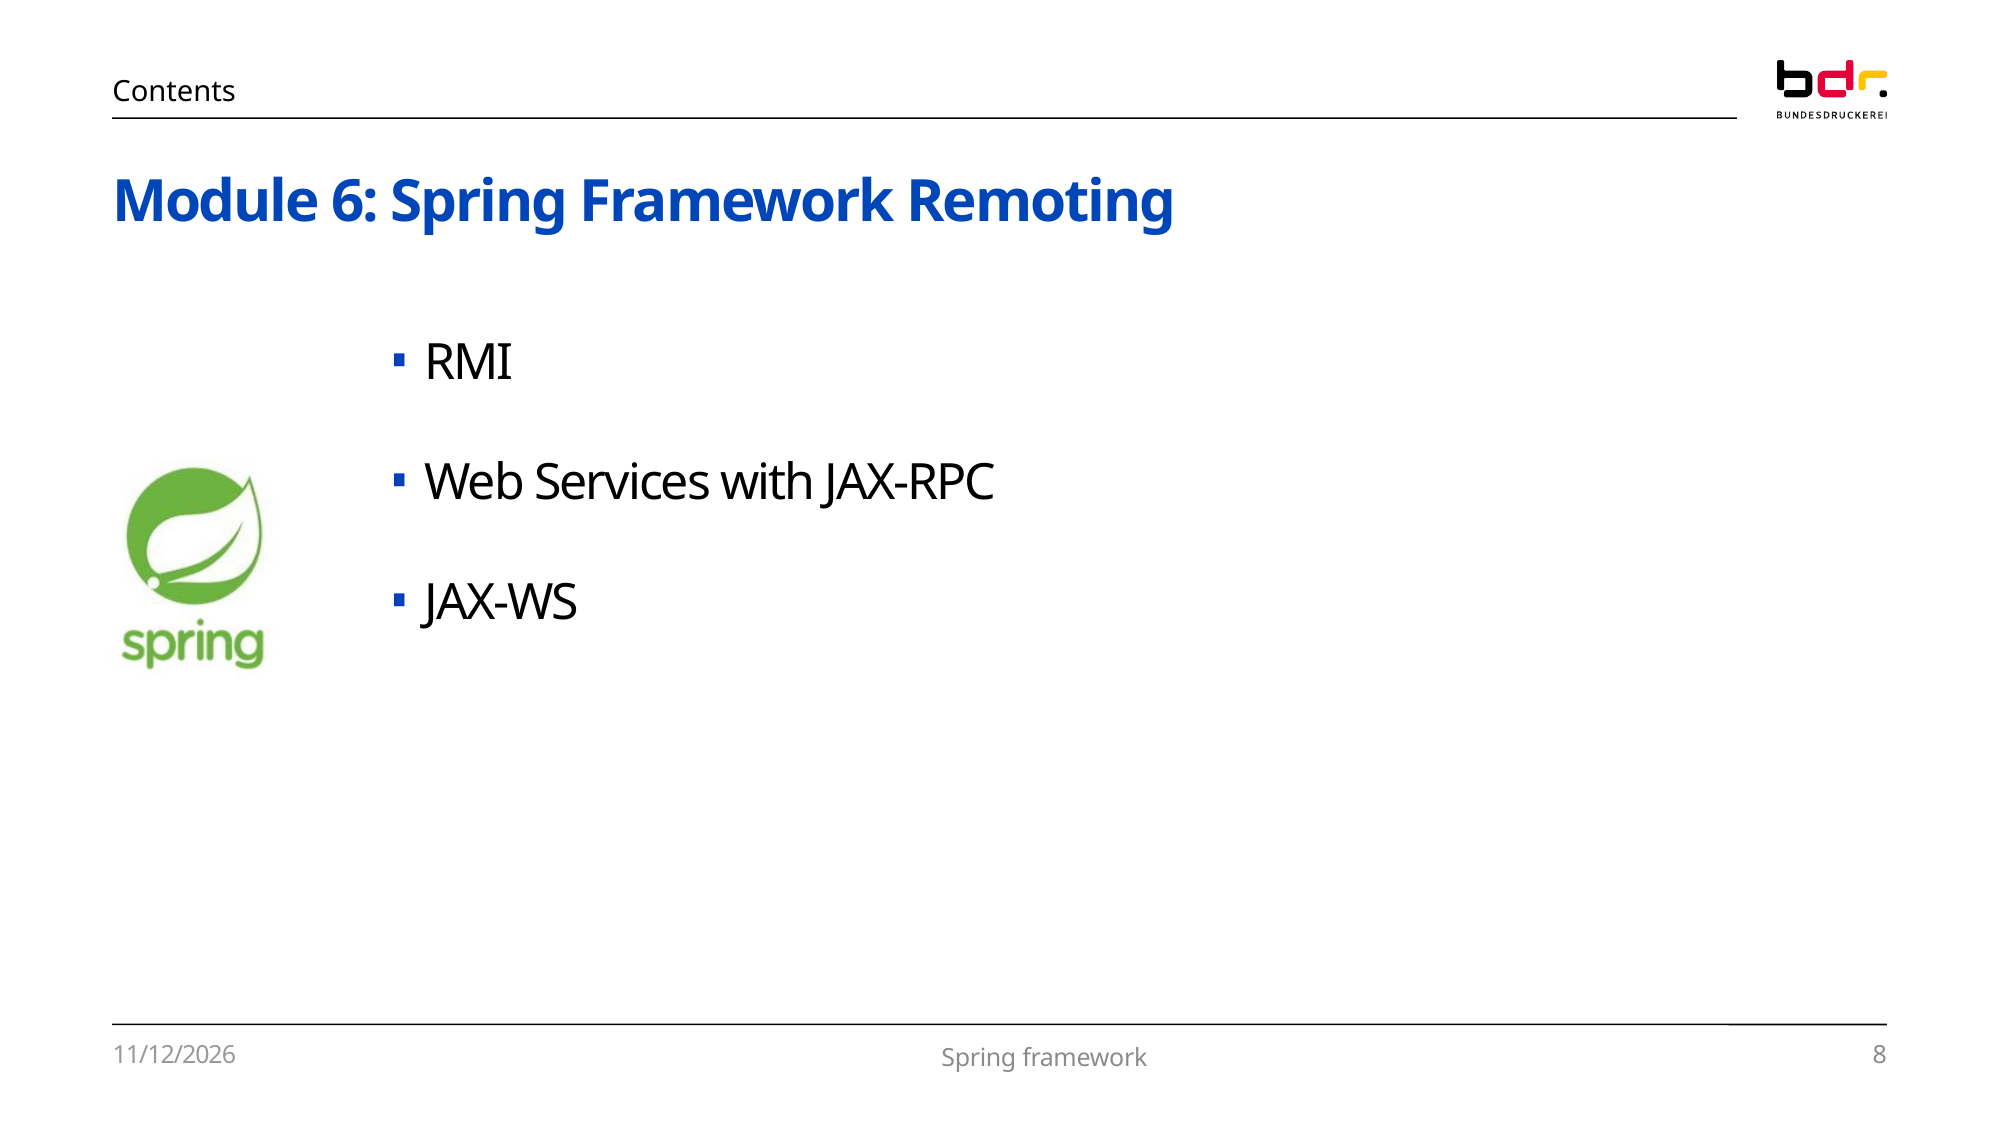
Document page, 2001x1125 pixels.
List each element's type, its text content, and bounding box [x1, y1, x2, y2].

text_box Spring framework [273, 1035, 1816, 1077]
text_box <number> [1816, 1035, 1887, 1077]
picture [389, 462, 425, 498]
picture [389, 582, 425, 618]
text_box Contents [112, 72, 1471, 114]
picture [105, 449, 281, 690]
picture [389, 342, 425, 378]
text_box RMI Web Services with JAX-RPC JAX-WS [389, 269, 1887, 981]
text_box Module 6: Spring Framework Remoting [112, 163, 1887, 252]
text_box 09/24/2020 [112, 1035, 273, 1077]
